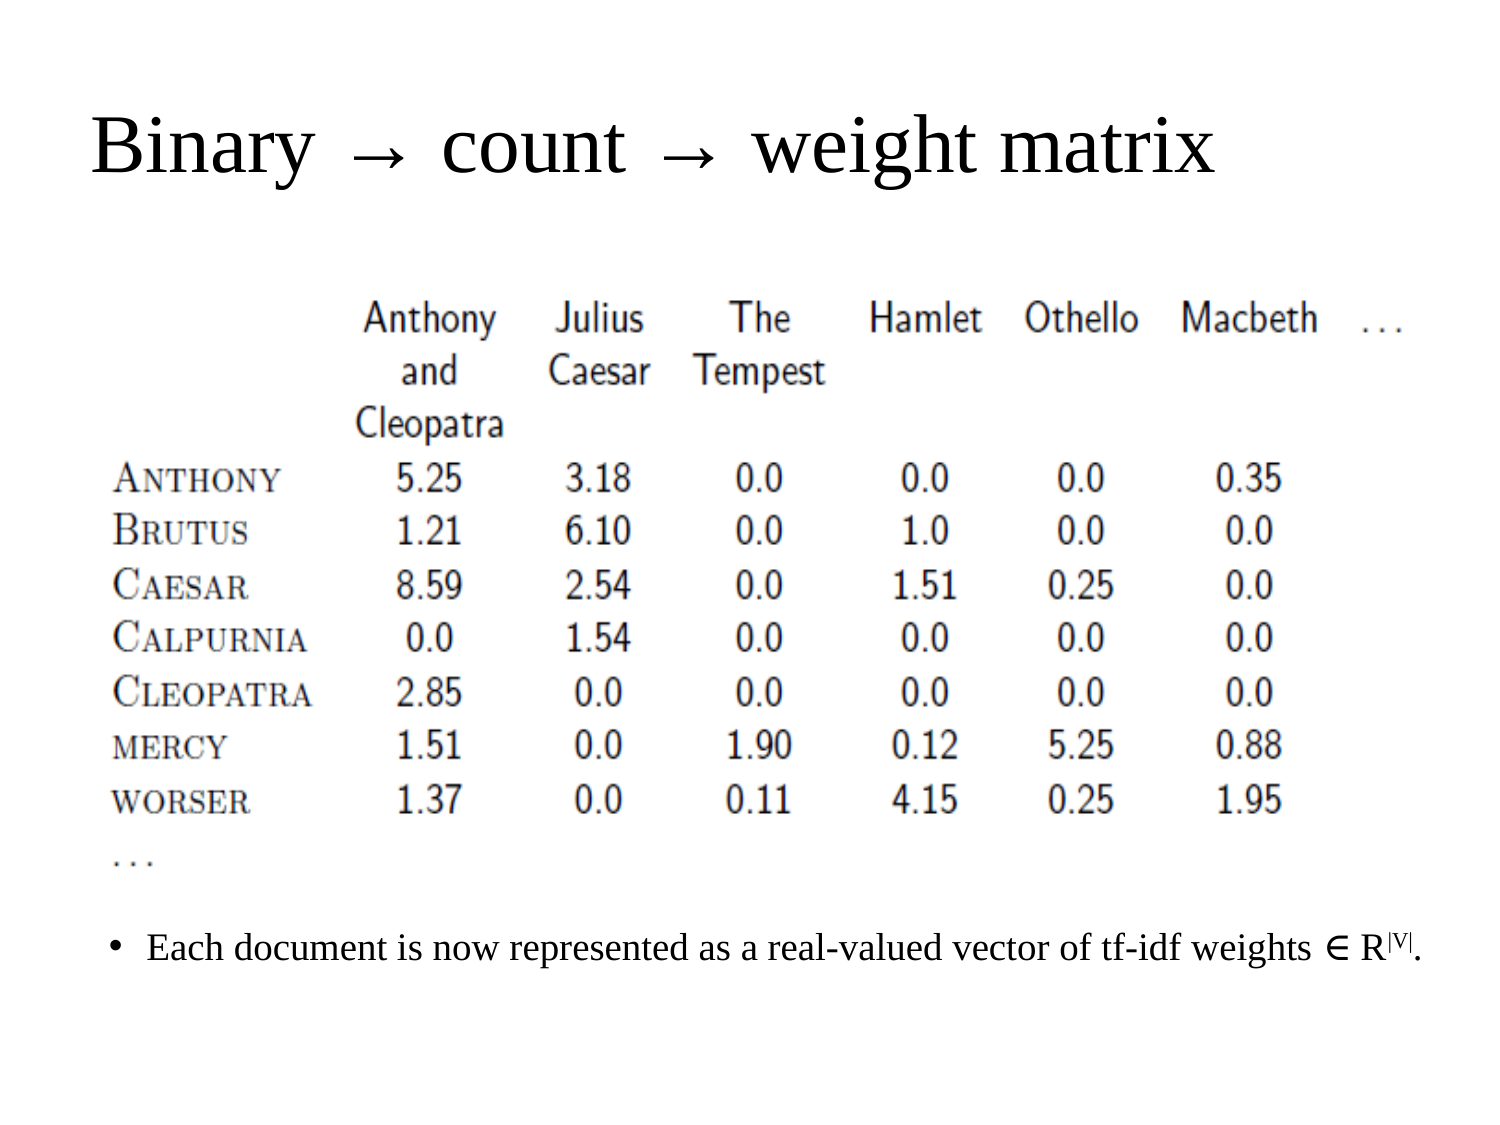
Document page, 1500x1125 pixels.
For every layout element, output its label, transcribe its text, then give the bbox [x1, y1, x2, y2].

title Binary → count → weight matrix [75, 45, 1425, 233]
picture [93, 269, 1418, 868]
text_box Each document is now represented as a real-valued vector of tf-idf weights ∈ R|V|. [93, 913, 1444, 1012]
